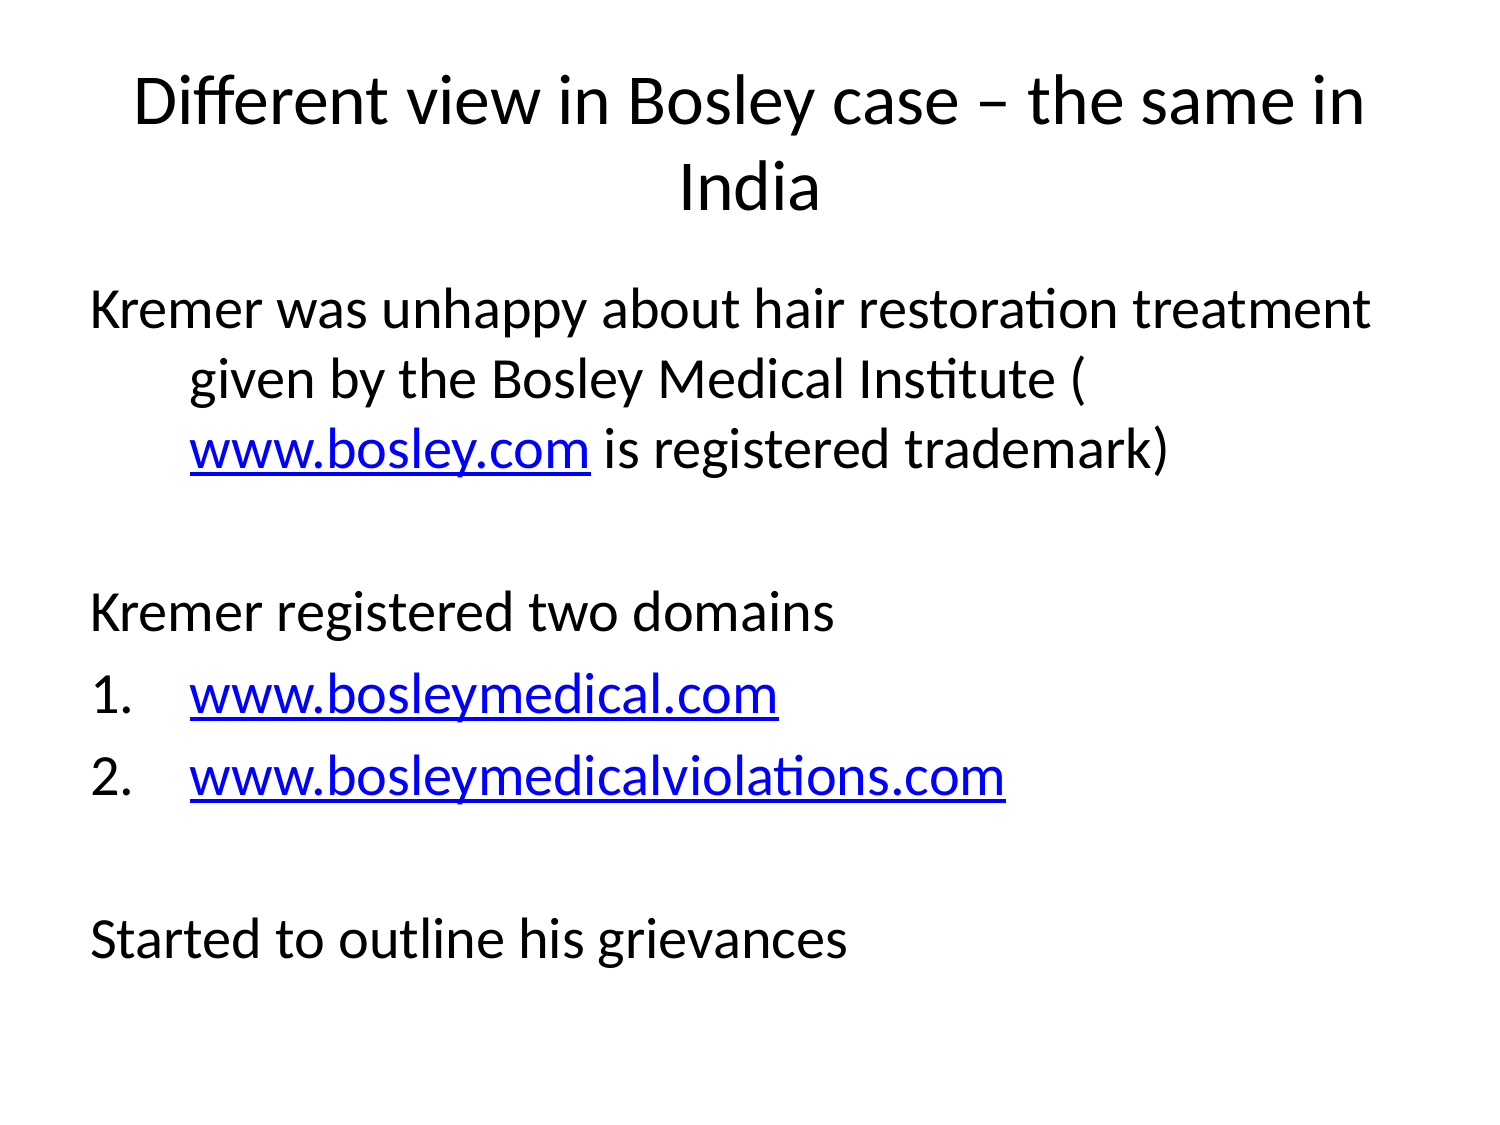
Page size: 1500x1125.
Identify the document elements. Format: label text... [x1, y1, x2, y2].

list Kremer was unhappy about hair restoration treatment given by the Bosley Medical Institute (www.bosley.com is registered trademark) Kremer registered two domains www.bosleymedical.com www.bosleymedicalviolations.com Started to outline his grievances [75, 262, 1425, 1005]
title Different view in Bosley case – the same in India [75, 45, 1425, 233]
